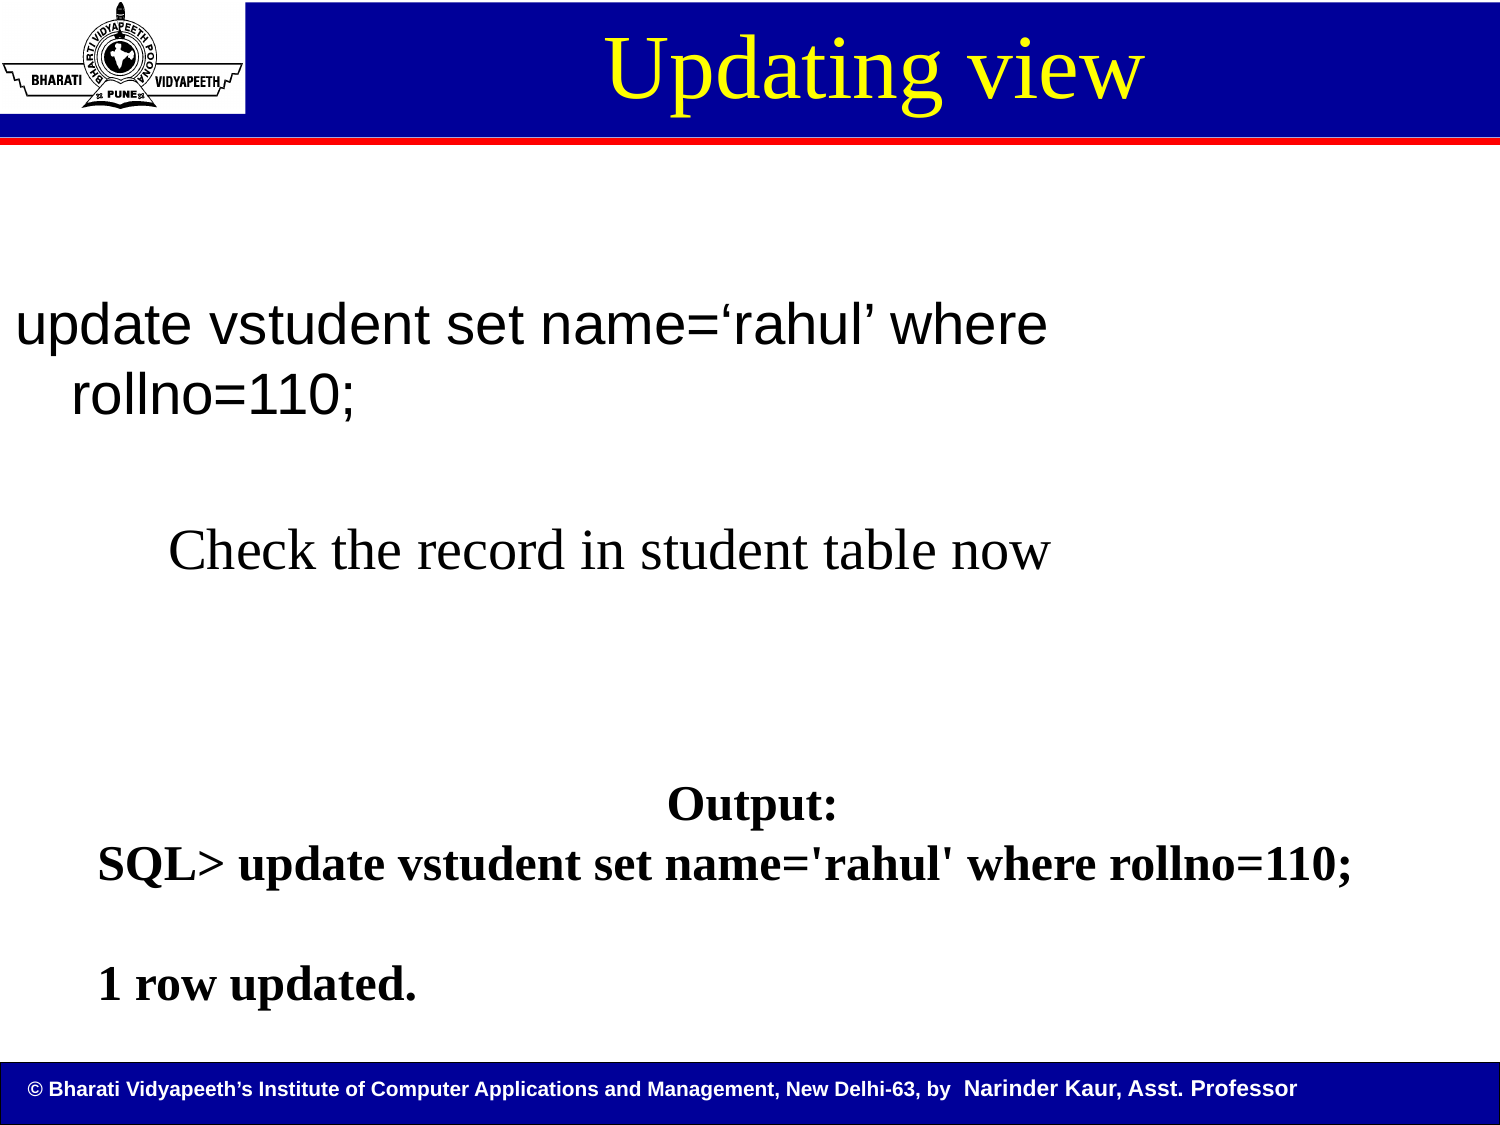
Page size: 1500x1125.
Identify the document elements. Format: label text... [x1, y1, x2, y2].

text_box Check the record in student table now [153, 503, 1217, 589]
text_box Output: SQL> update vstudent set name='rahul' where rollno=110; 1 row updated. [82, 763, 1424, 1018]
list update vstudent set name=‘rahul’ where rollno=110; [0, 278, 1365, 480]
title Updating view [249, 0, 1500, 150]
picture [2, 2, 243, 109]
